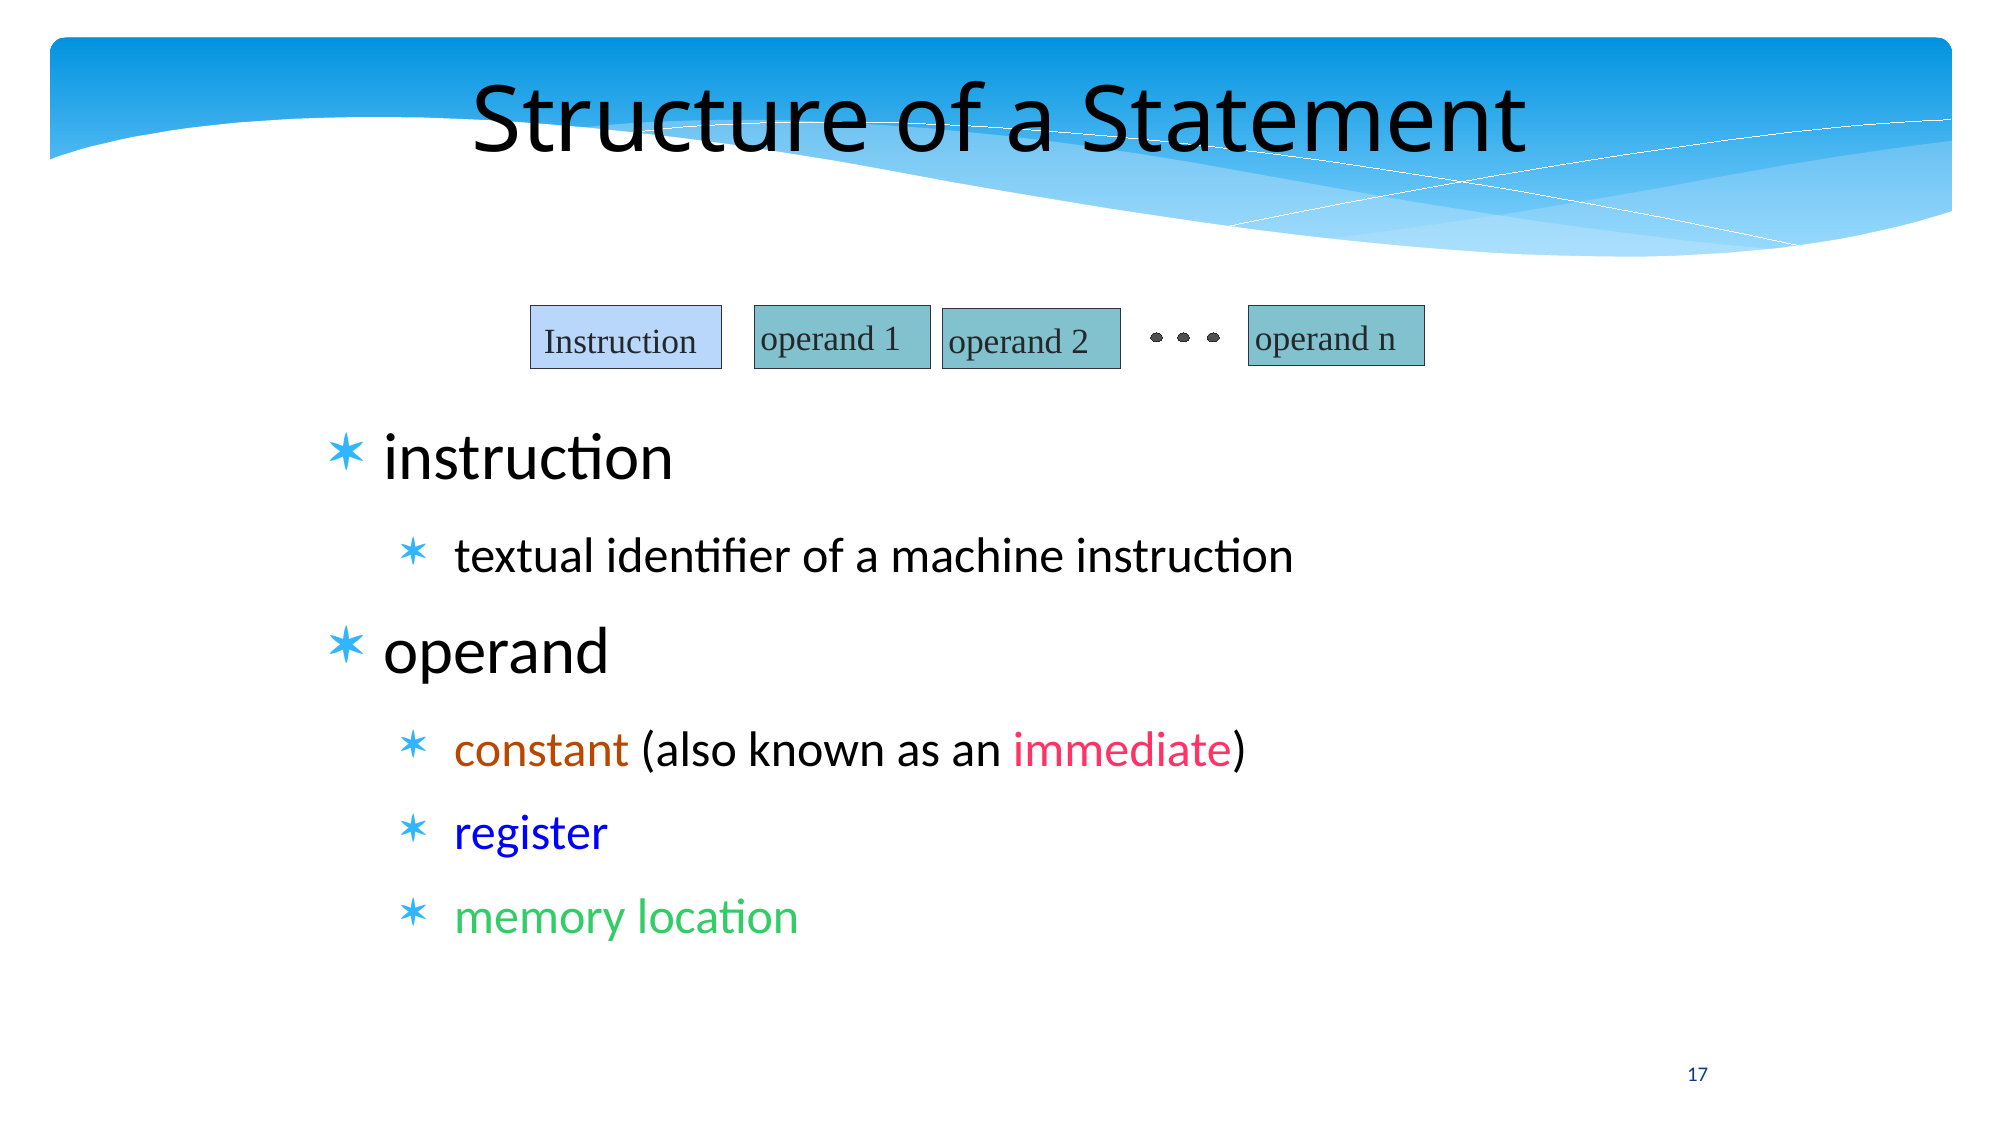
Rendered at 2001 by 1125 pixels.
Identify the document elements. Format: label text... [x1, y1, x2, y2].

list instruction textual identifier of a machine instruction operand constant (also known as an immediate) register memory location [312, 413, 1713, 1005]
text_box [524, 299, 1434, 376]
title Structure of a Statement [287, 37, 1713, 192]
slide_number 17 [1651, 1042, 1744, 1103]
